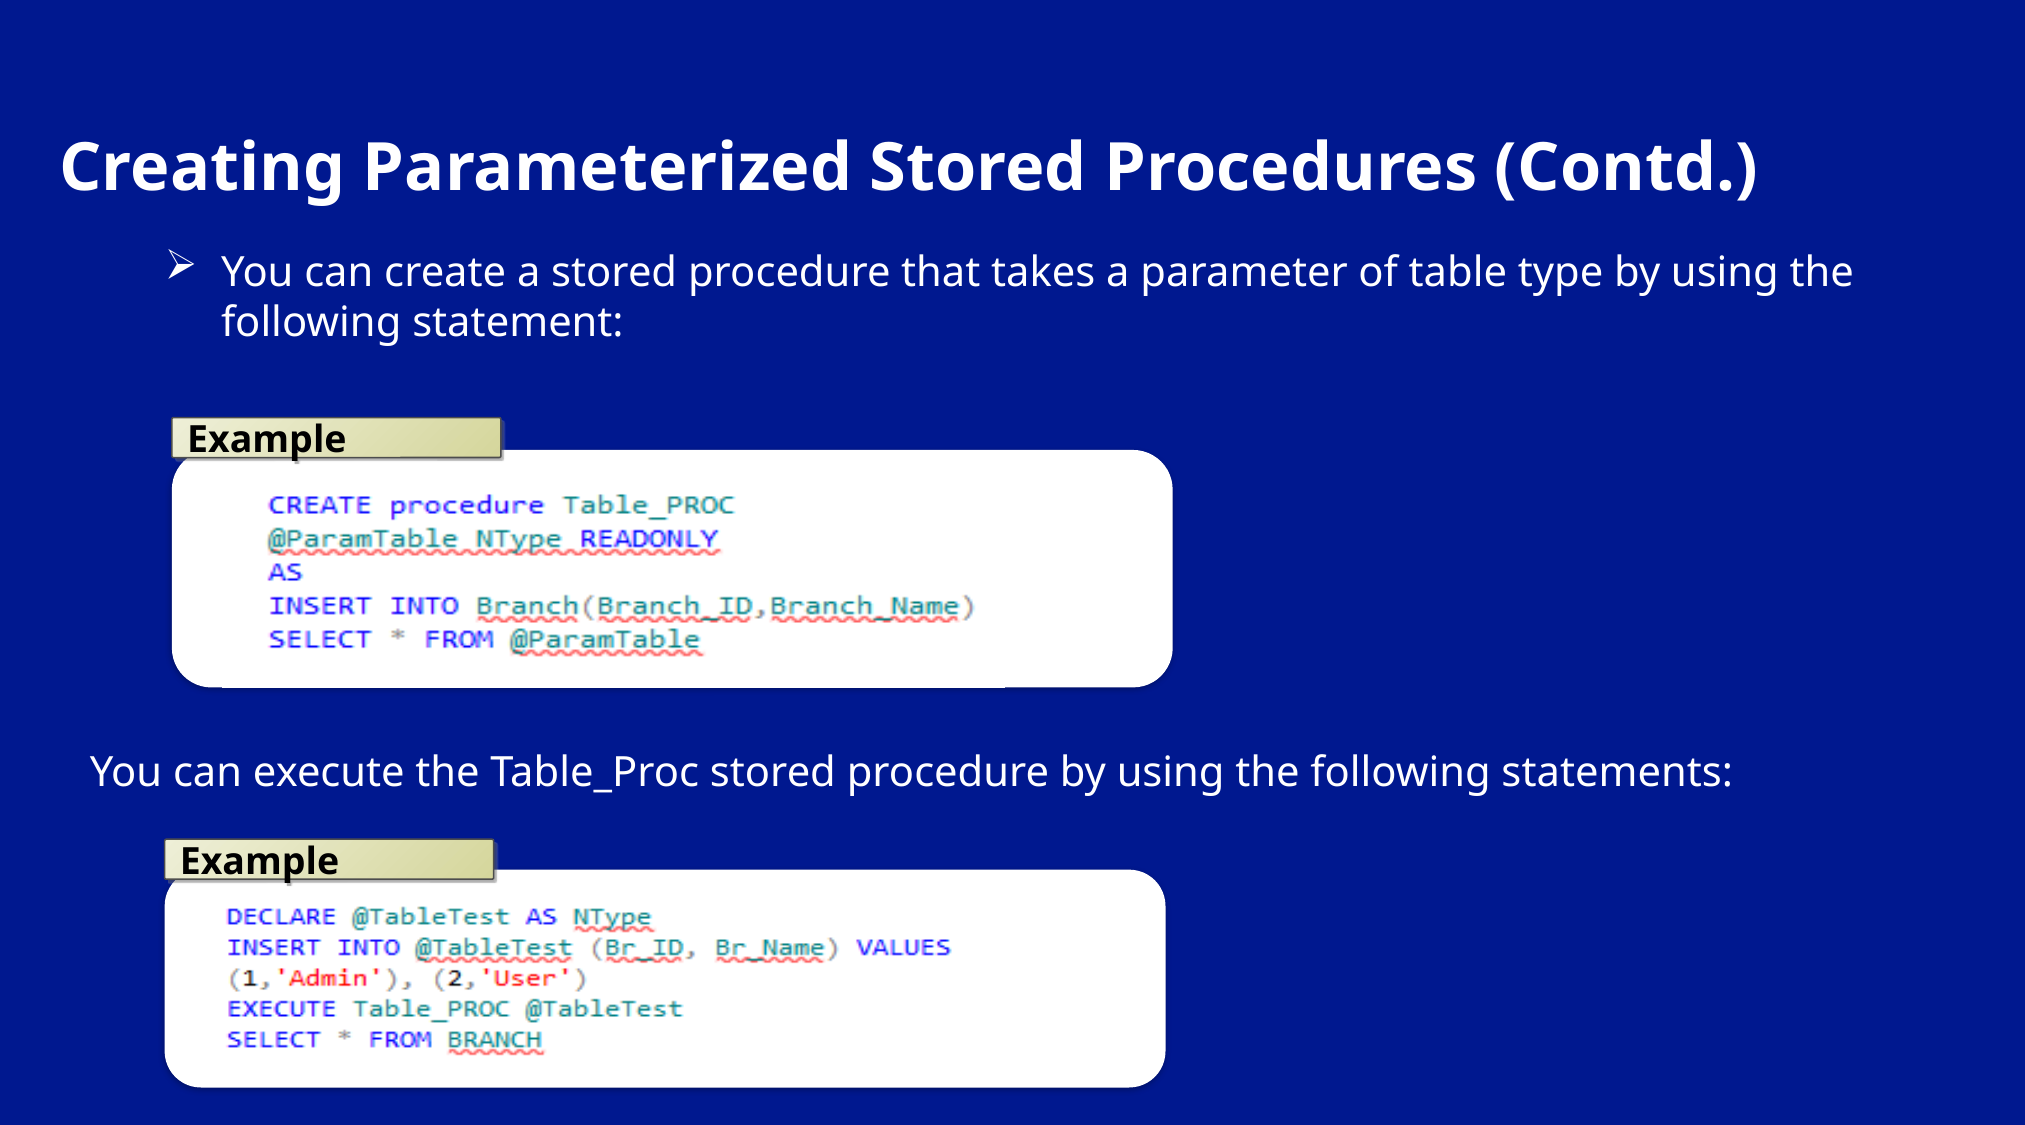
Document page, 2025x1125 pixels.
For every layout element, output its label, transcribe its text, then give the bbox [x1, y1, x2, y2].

text_box [171, 449, 1174, 689]
picture [199, 894, 972, 1063]
text_box Example [171, 417, 501, 458]
text_box [163, 868, 1167, 1089]
picture [222, 472, 1005, 688]
text_box Creating Parameterized Stored Procedures (Contd.) [33, 116, 1975, 212]
text_box Example [164, 839, 494, 880]
text_box You can create a stored procedure that takes a parameter of table type by using the following statement: You can execute the Table_Proc stored procedure by using the following statements: [74, 237, 1950, 853]
